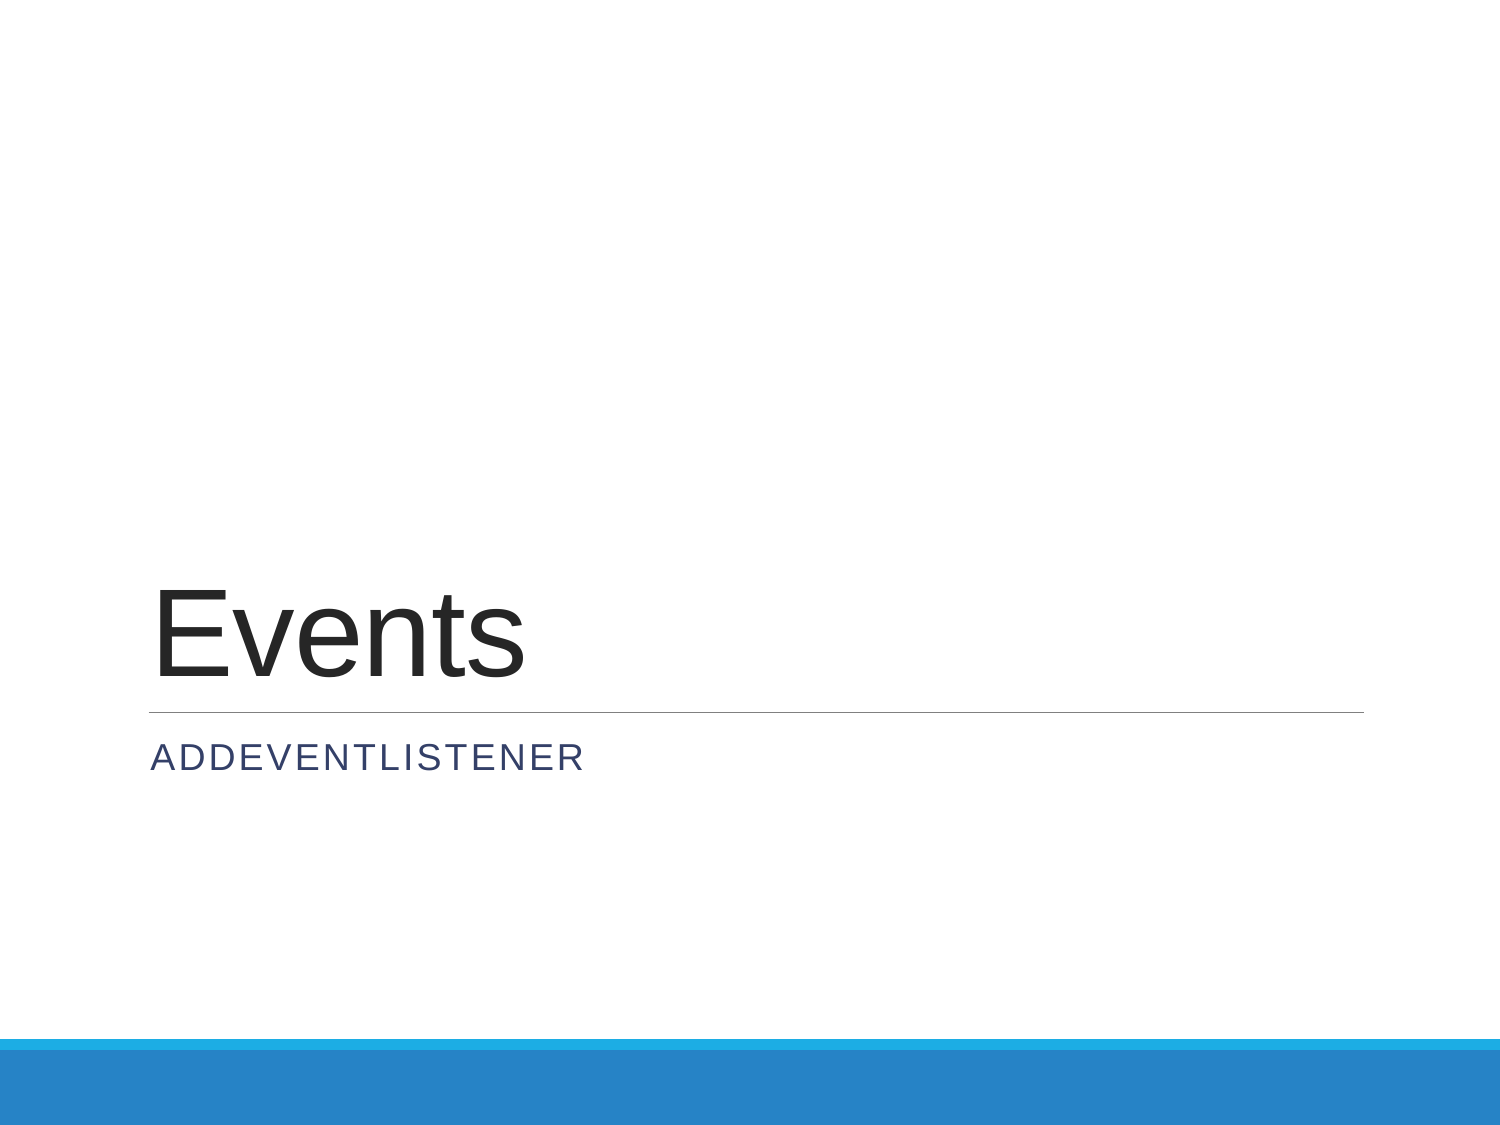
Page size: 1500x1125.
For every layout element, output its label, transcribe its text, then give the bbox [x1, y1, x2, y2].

subtitle addeventlistener [135, 730, 1373, 919]
title Events [135, 124, 1373, 710]
